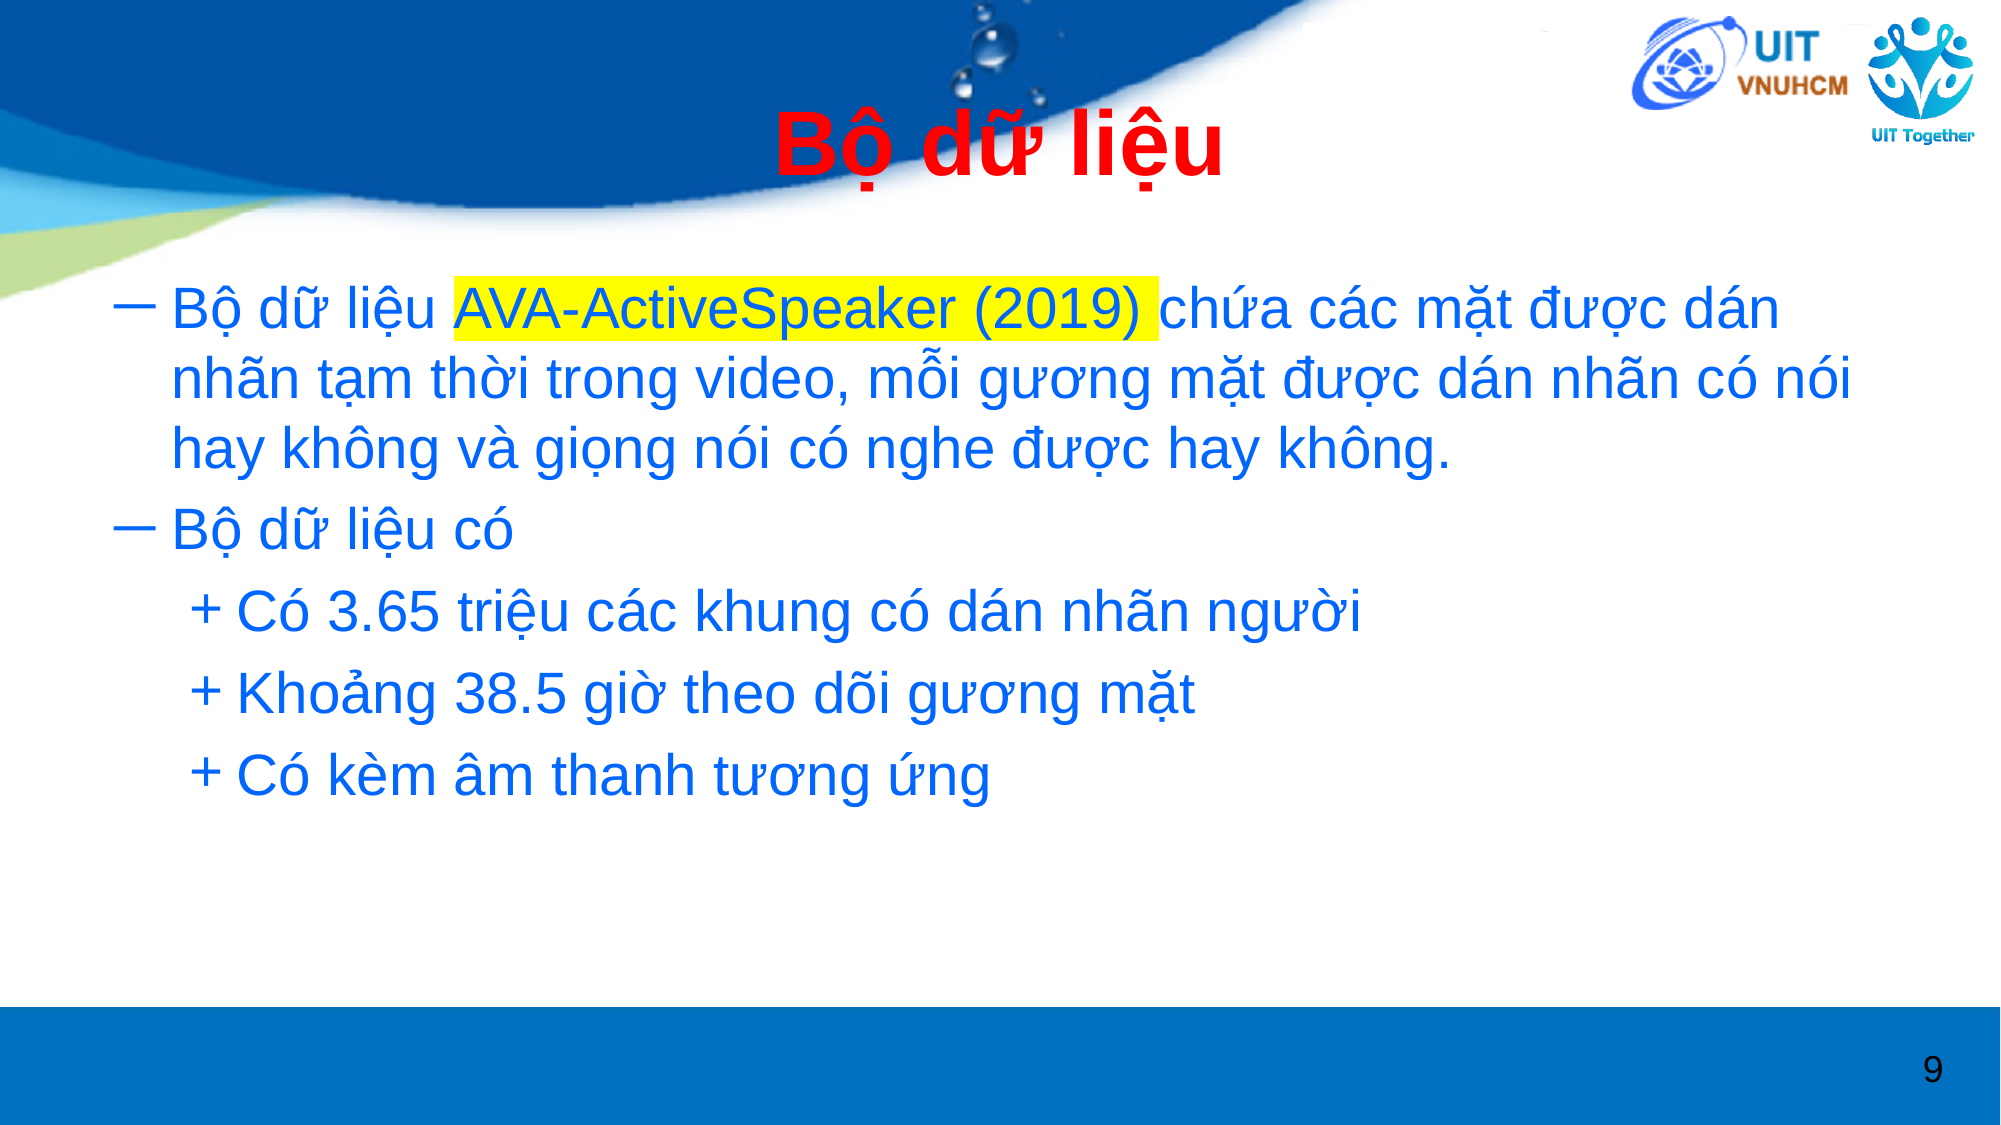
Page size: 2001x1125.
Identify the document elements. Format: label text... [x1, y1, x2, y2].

picture [0, 0, 2001, 1125]
title Bộ dữ liệu [99, 45, 1900, 233]
list Bộ dữ liệu AVA-ActiveSpeaker (2019) chứa các mặt được dán nhãn tạm thời trong video, mỗi gương mặt được dán nhãn có nói hay không và giọng nói có nghe được hay không. Bộ dữ liệu có Có 3.65 triệu các khung có dán nhãn người Khoảng 38.5 giờ theo dõi gương mặt Có kèm âm thanh tương ứng [99, 262, 1900, 1005]
